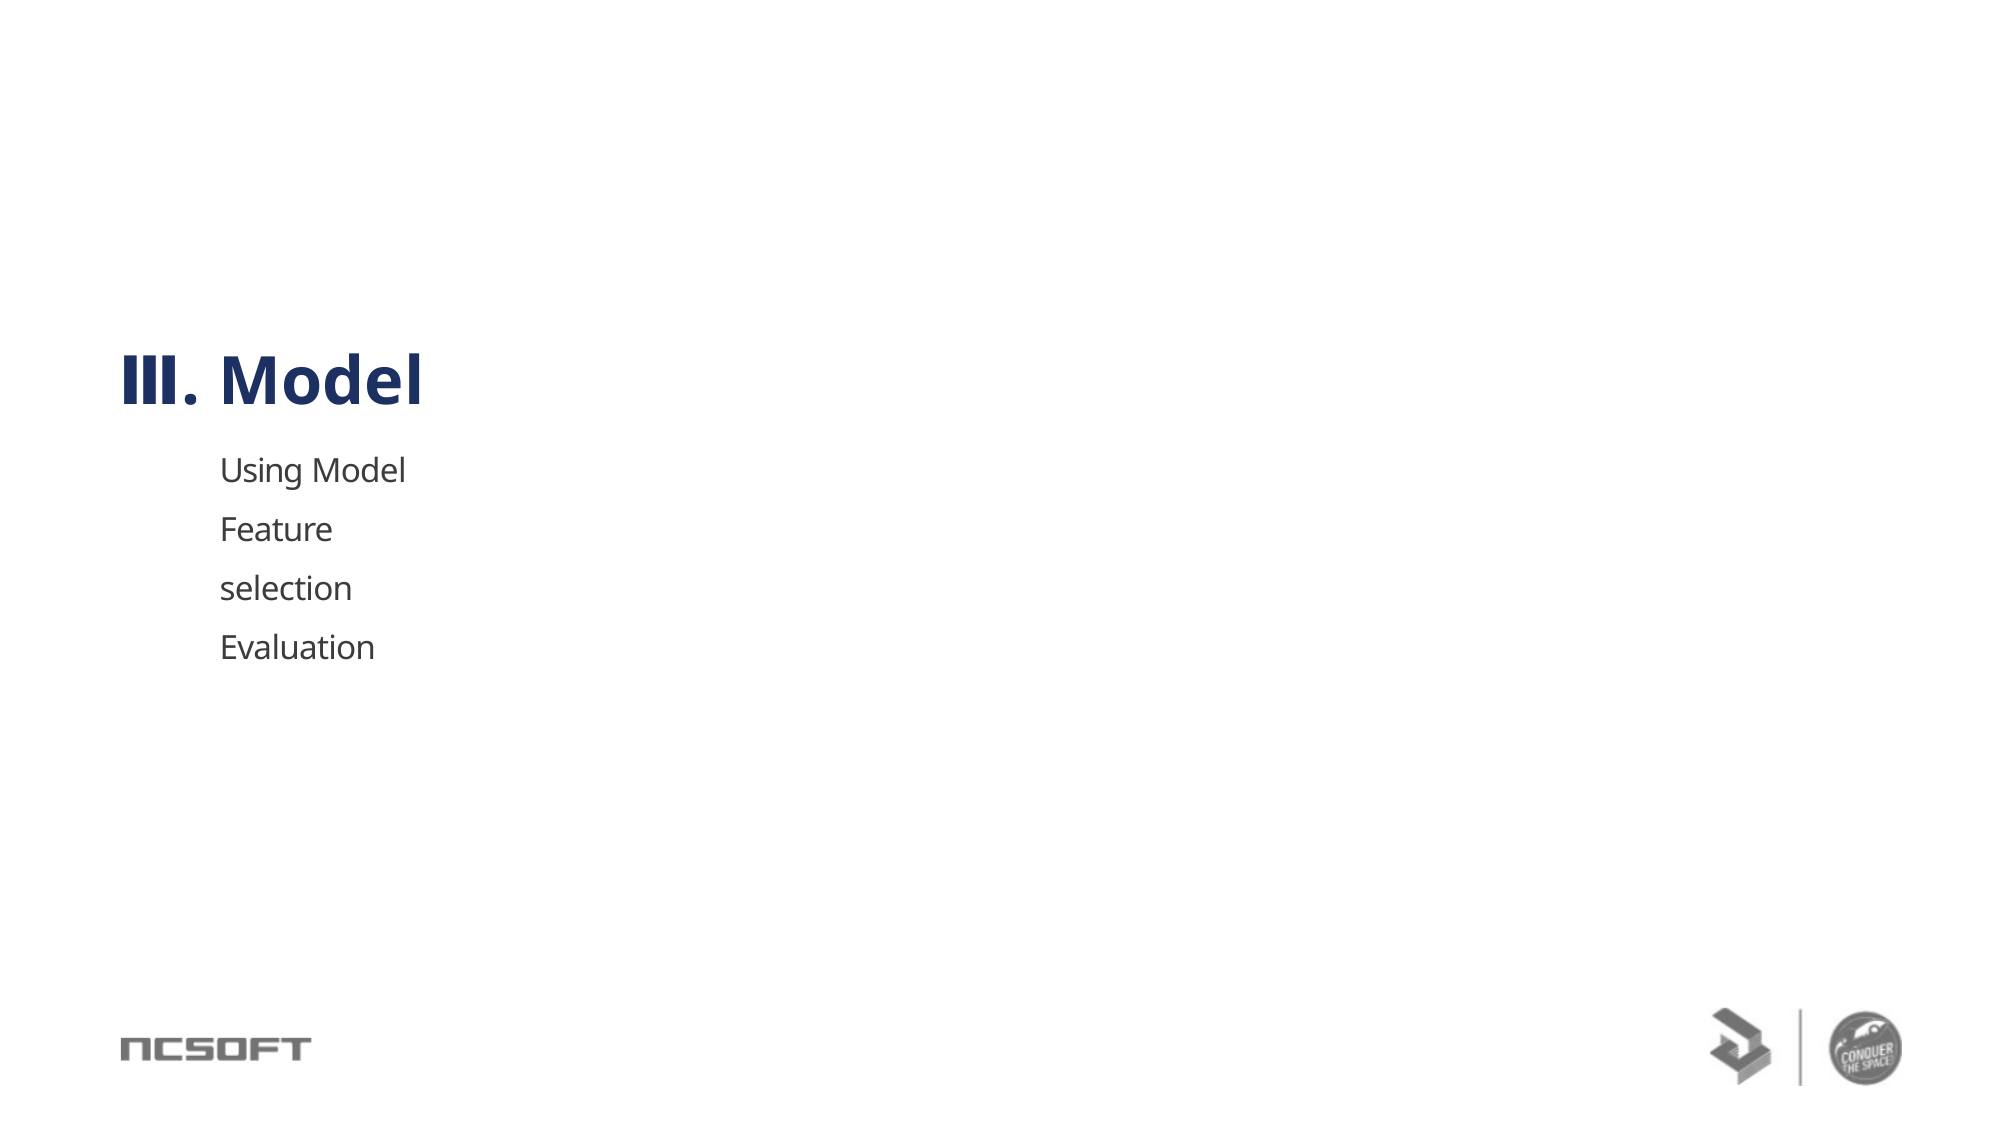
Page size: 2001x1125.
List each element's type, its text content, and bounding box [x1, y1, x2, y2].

picture [120, 1037, 312, 1061]
title Ⅲ. Model Using Model Feature selection Evaluation [116, 336, 463, 666]
picture [1709, 1007, 1902, 1086]
